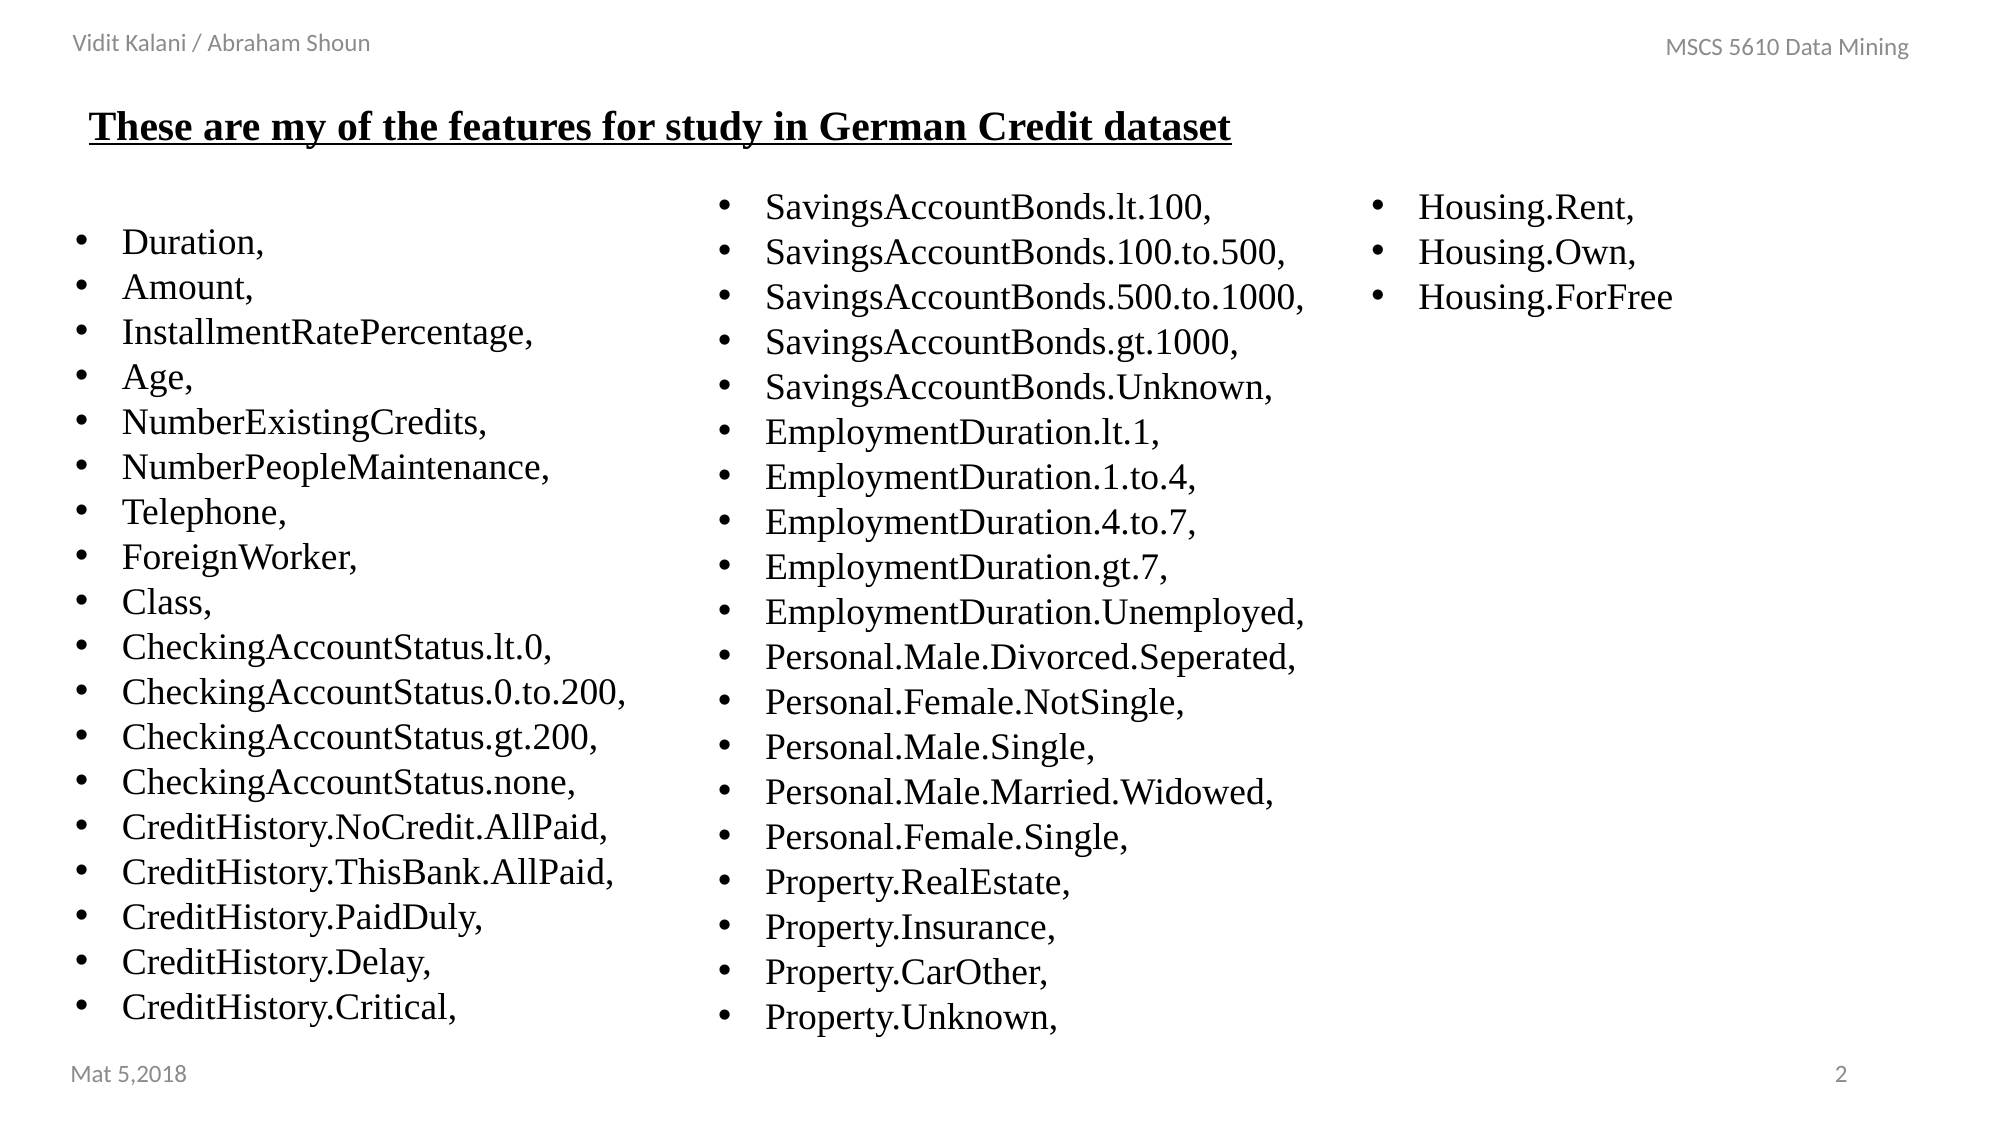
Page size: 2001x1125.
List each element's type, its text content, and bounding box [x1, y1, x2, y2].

slide_number 2 [1412, 1042, 1863, 1103]
slide_number Mat 5,2018 [55, 1042, 506, 1103]
text_box Housing.Rent, Housing.Own, Housing.ForFree [1356, 174, 1957, 324]
text_box MSCS 5610 Data Mining [1650, 15, 2000, 76]
text_box Duration, Amount, InstallmentRatePercentage, Age, NumberExistingCredits, NumberPeopleMaintenance, Telephone, ForeignWorker, Class, CheckingAccountStatus.lt.0, CheckingAccountStatus.0.to.200, CheckingAccountStatus.gt.200, CheckingAccountStatus.none, CreditHistory.NoCredit.AllPaid, CreditHistory.ThisBank.AllPaid, CreditHistory.PaidDuly, CreditHistory.Delay, CreditHistory.Critical, [60, 209, 703, 1035]
text_box These are my of the features for study in German Credit dataset [73, 91, 1308, 156]
text_box SavingsAccountBonds.lt.100, SavingsAccountBonds.100.to.500, SavingsAccountBonds.500.to.1000, SavingsAccountBonds.gt.1000, SavingsAccountBonds.Unknown, EmploymentDuration.lt.1, EmploymentDuration.1.to.4, EmploymentDuration.4.to.7, EmploymentDuration.gt.7, EmploymentDuration.Unemployed, Personal.Male.Divorced.Seperated, Personal.Female.NotSingle, Personal.Male.Single, Personal.Male.Married.Widowed, Personal.Female.Single, Property.RealEstate, Property.Insurance, Property.CarOther, Property.Unknown, [703, 174, 1413, 1044]
text_box Vidit Kalani / Abraham Shoun [57, 11, 508, 72]
